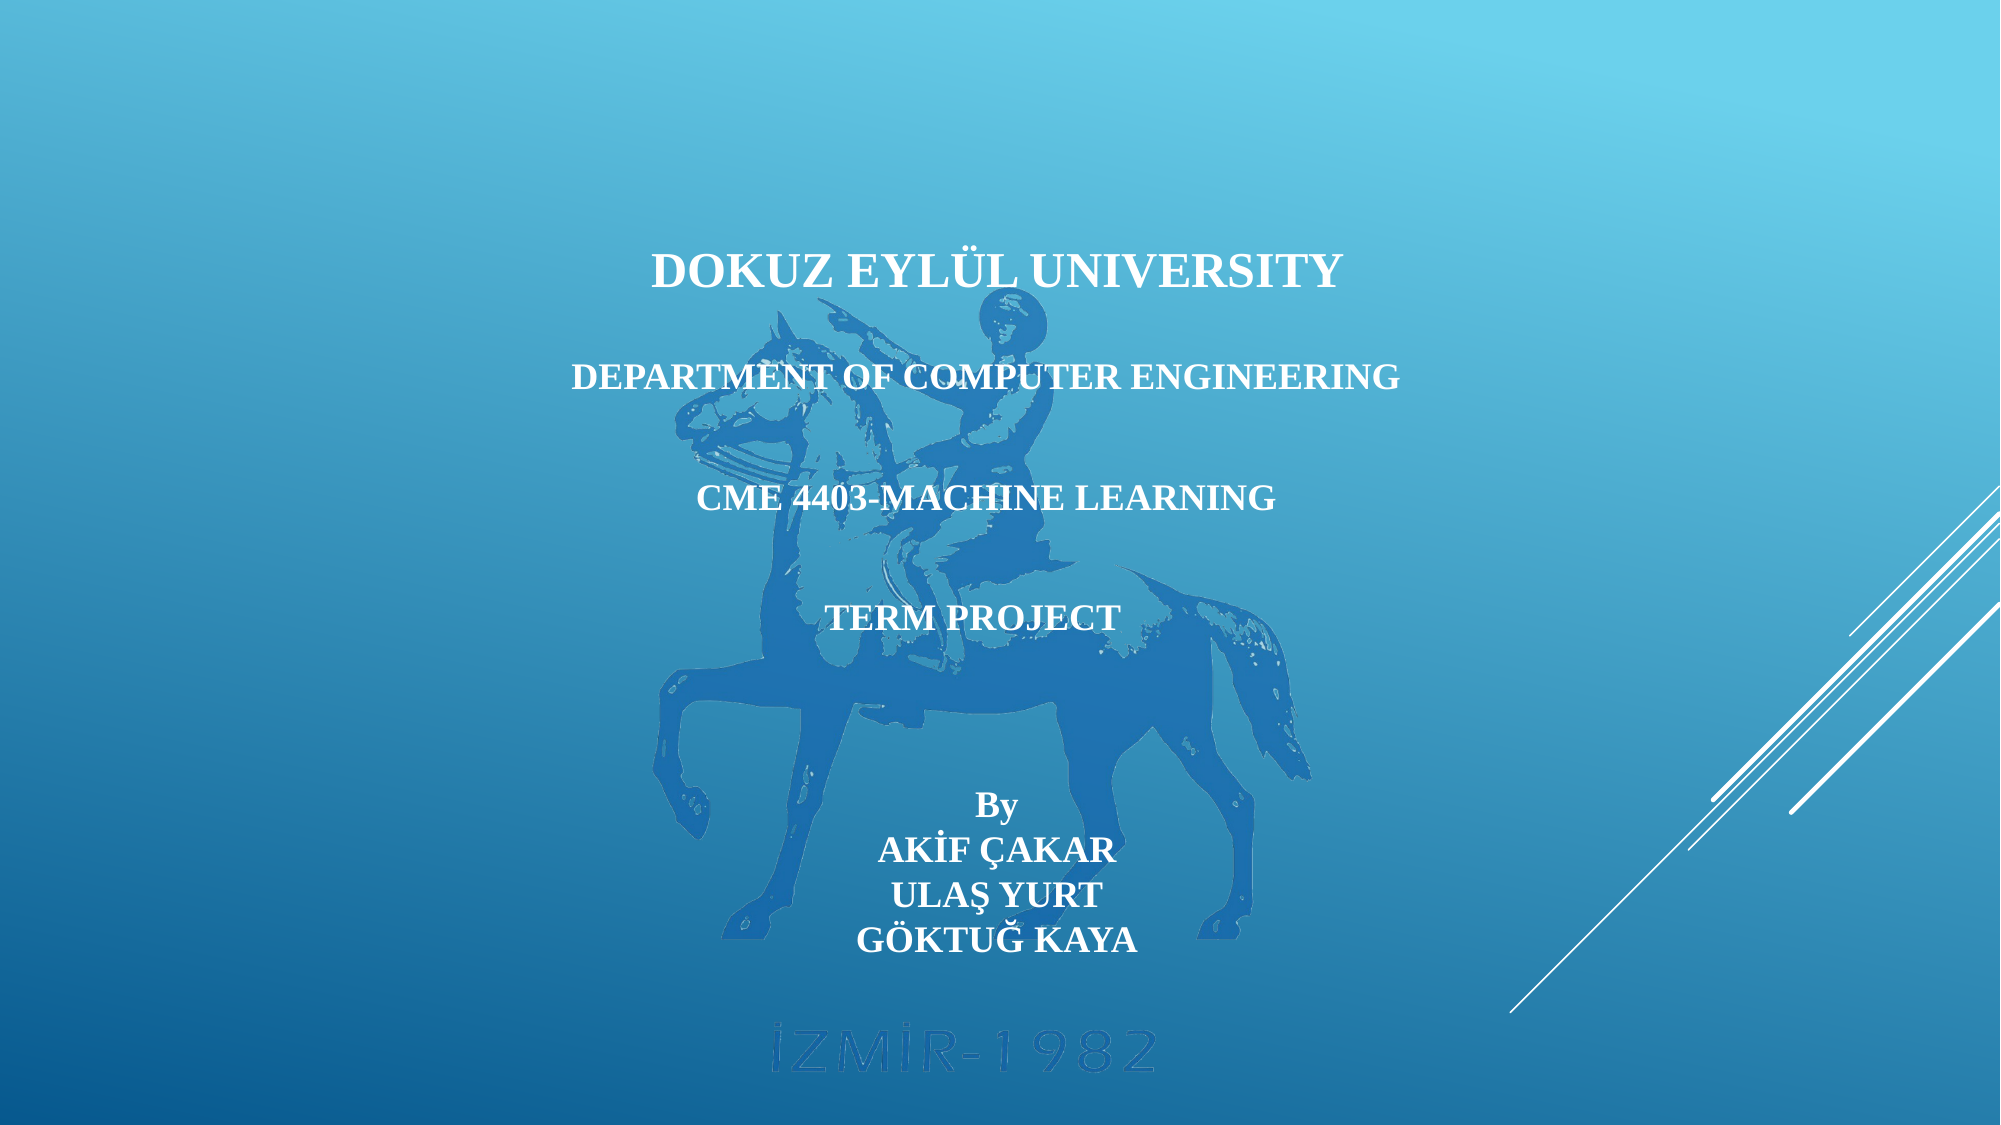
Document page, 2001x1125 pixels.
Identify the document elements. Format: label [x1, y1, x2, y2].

picture [437, 0, 1563, 1125]
